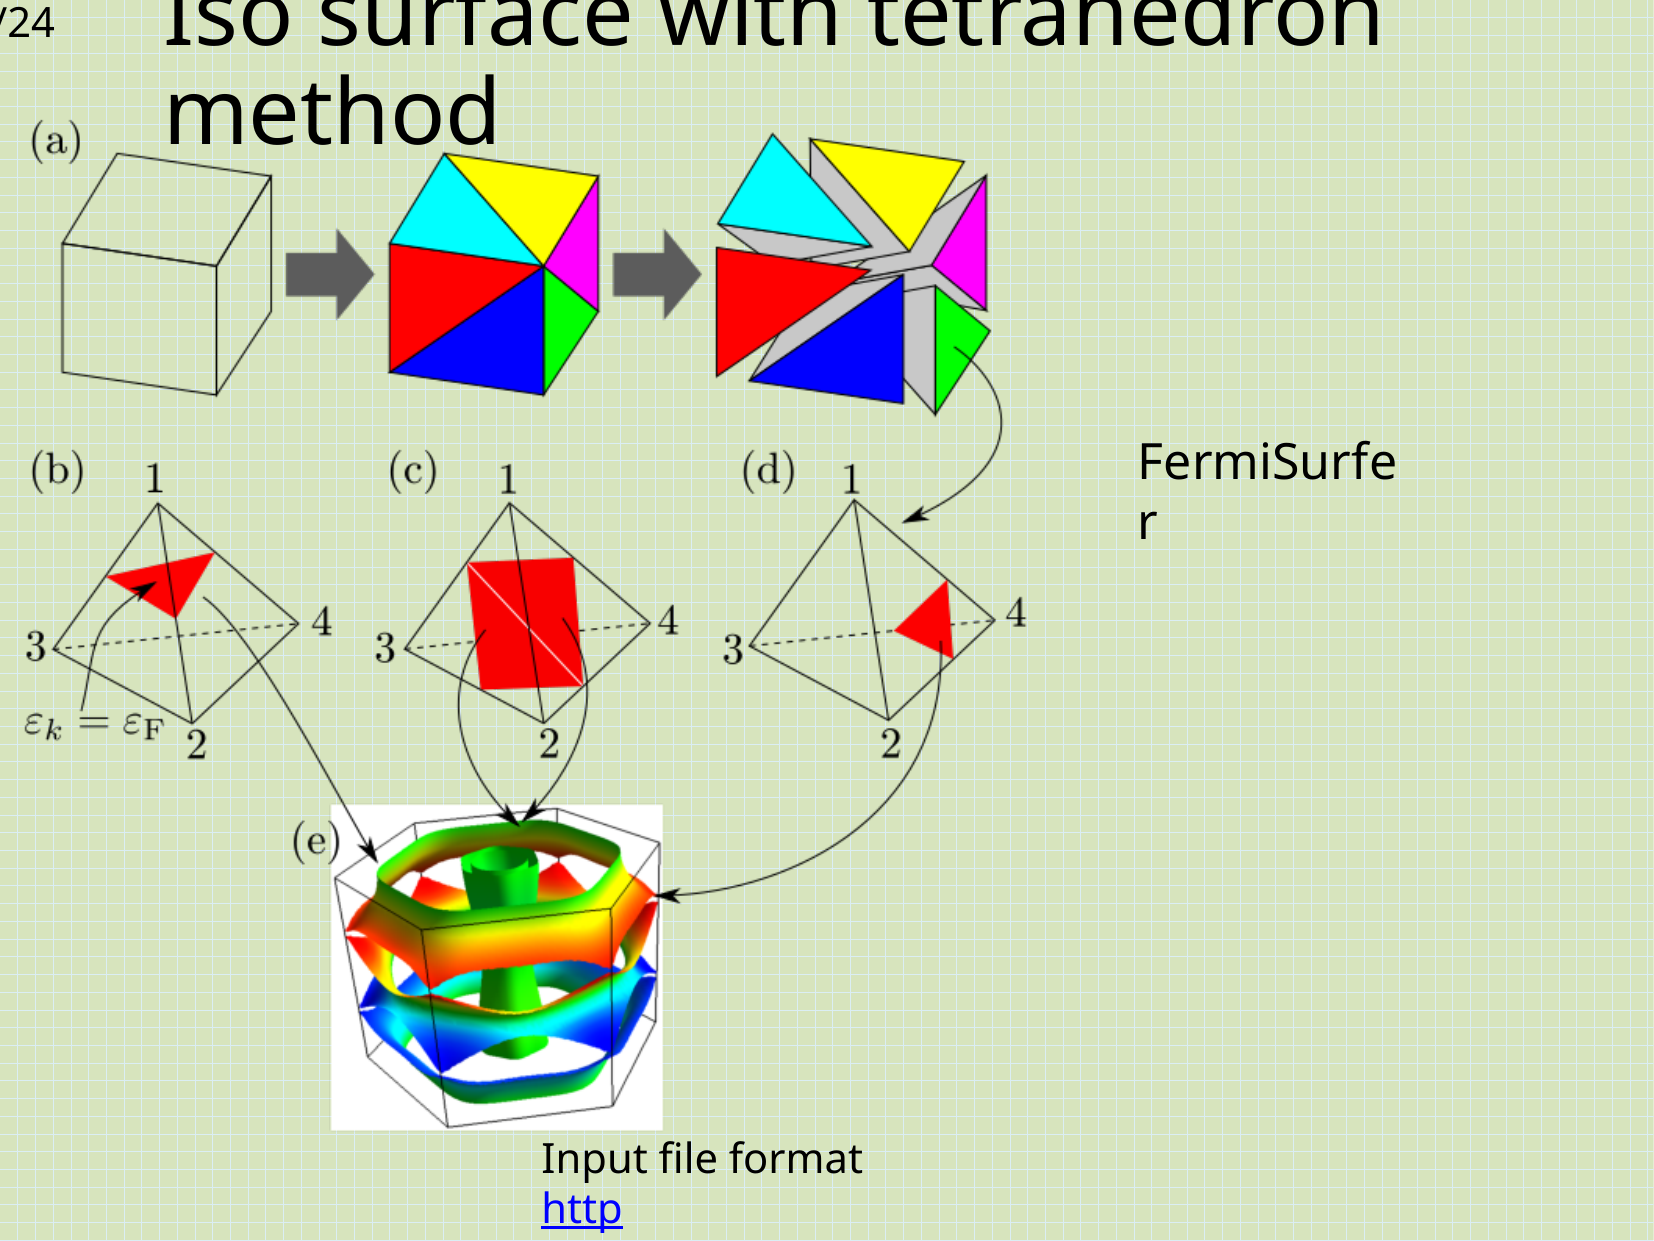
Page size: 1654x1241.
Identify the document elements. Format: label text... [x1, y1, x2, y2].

picture [18, 111, 1035, 1144]
title Iso surface with tetrahedron method [163, 0, 1611, 131]
text_box Input file format http://fermisurfer.osdn.jp/en/_build/html/fermisf_input_en.html [526, 1123, 1654, 1241]
text_box FermiSurfer [1123, 422, 1426, 558]
